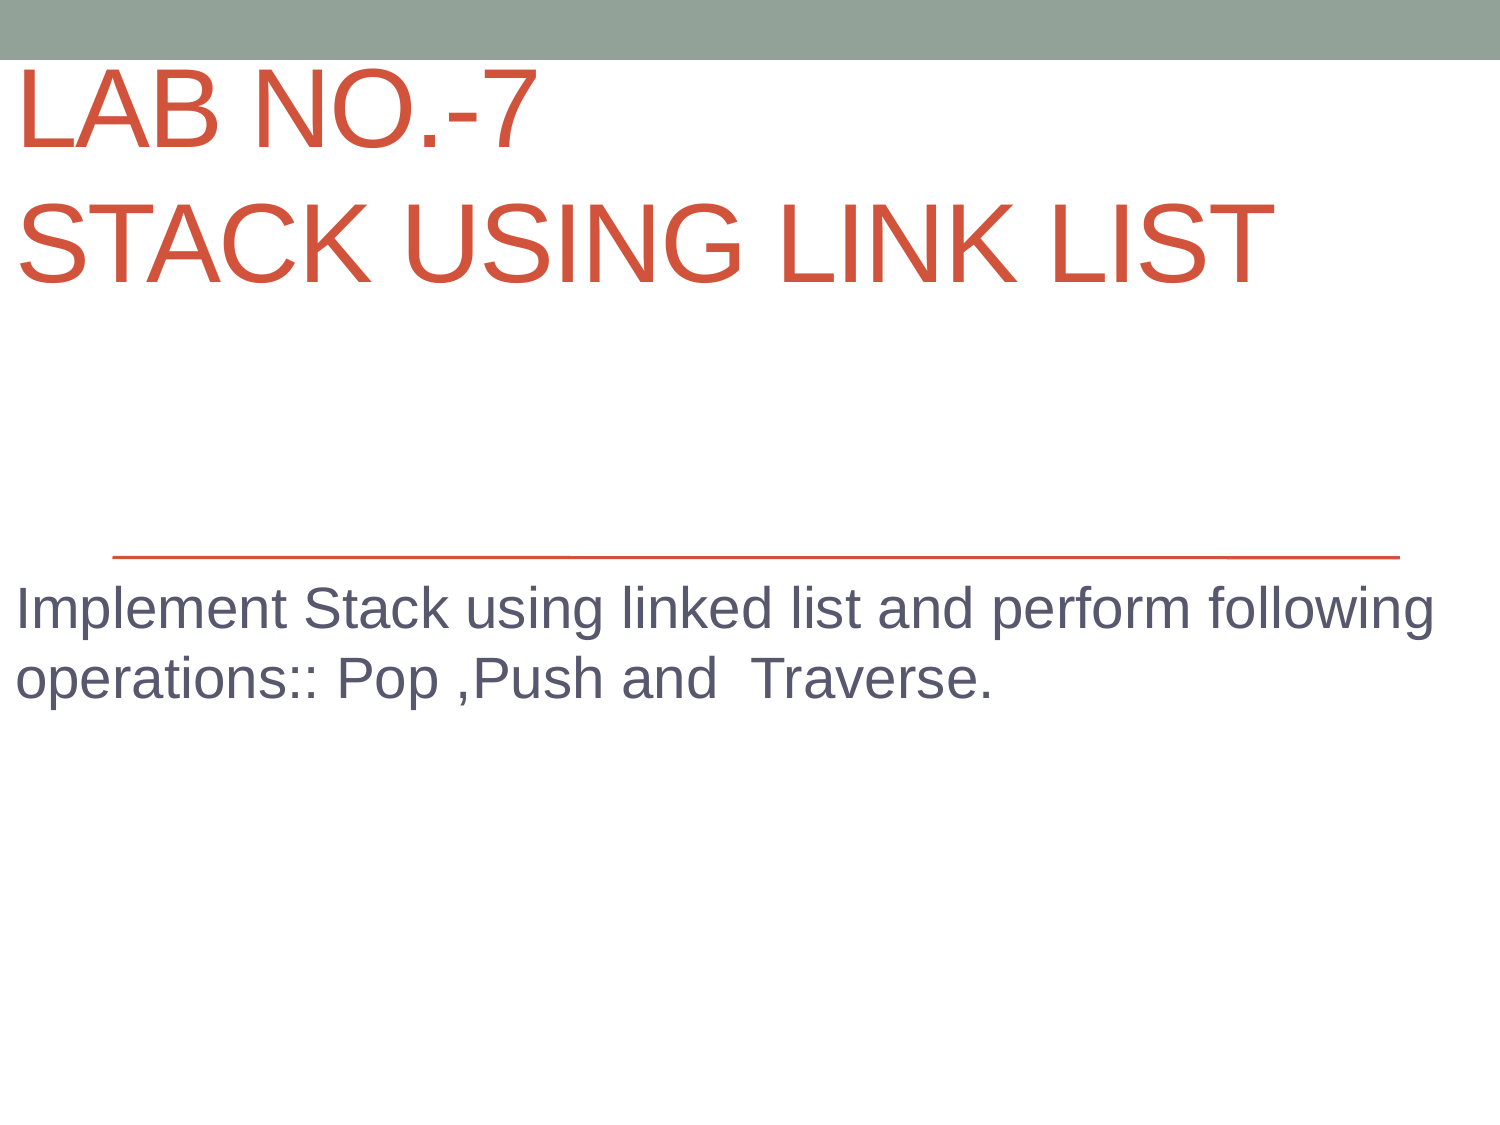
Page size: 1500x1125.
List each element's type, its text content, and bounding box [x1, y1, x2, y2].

subtitle Implement Stack using linked list and perform following operations:: Pop ,Push and Traverse. [0, 562, 1488, 963]
title Lab no.-7 stack using link list [0, 62, 1488, 313]
